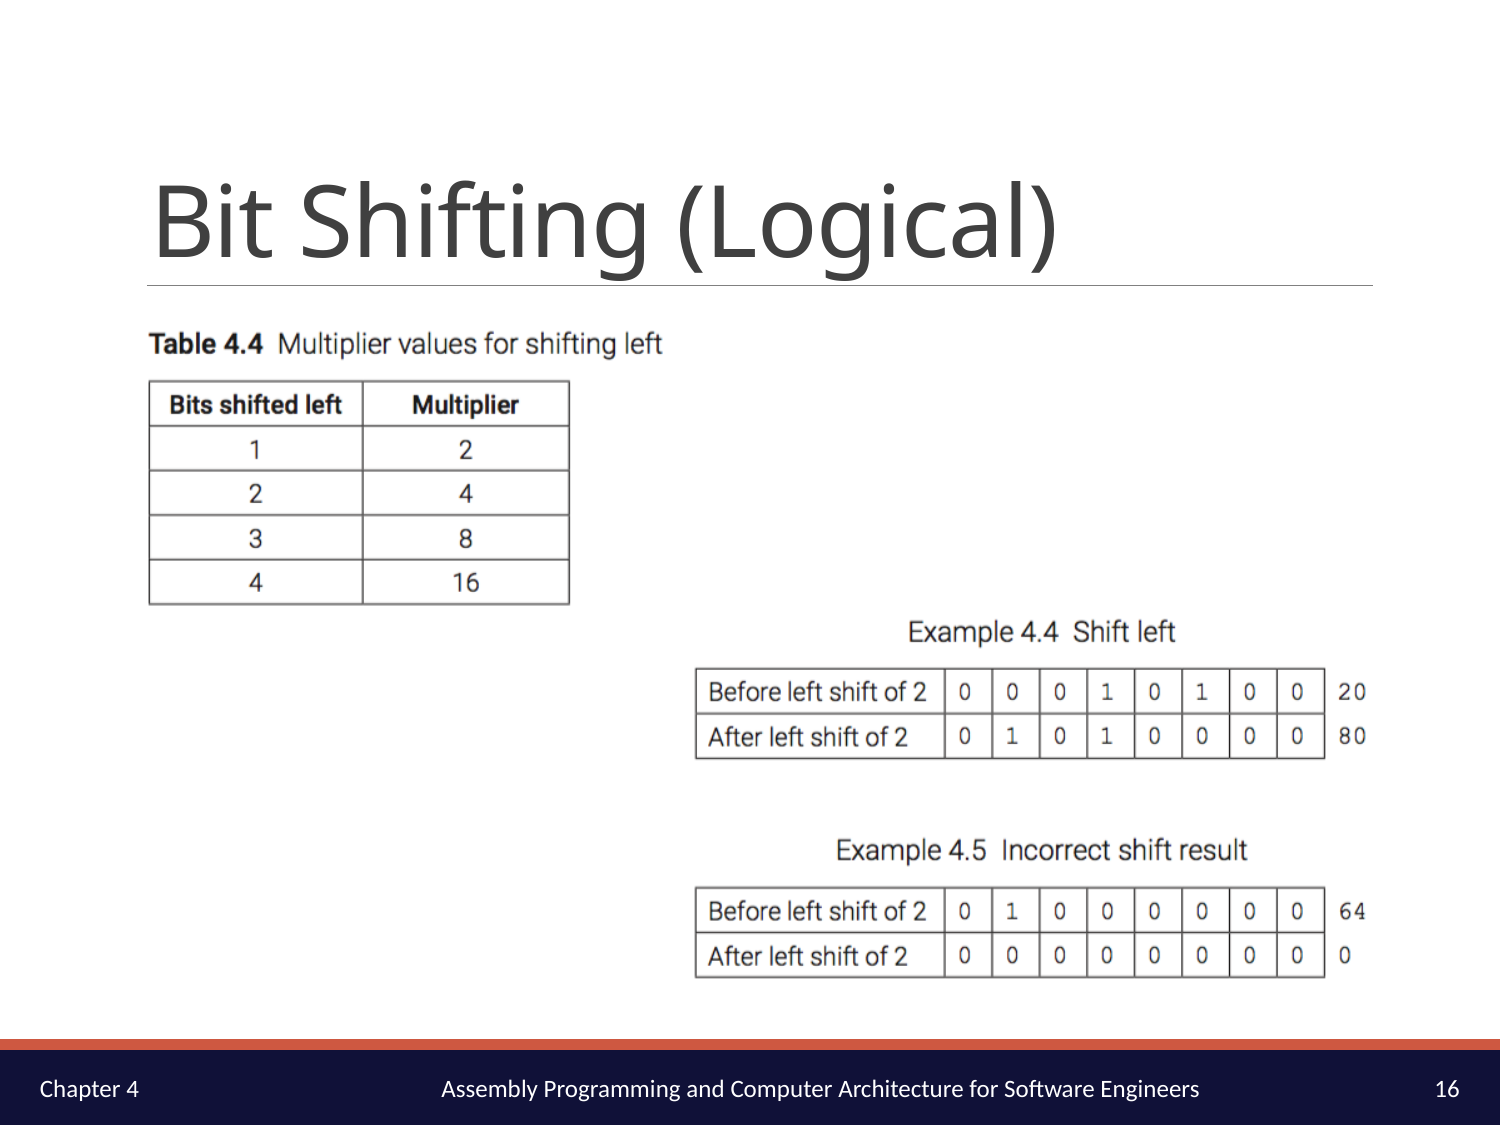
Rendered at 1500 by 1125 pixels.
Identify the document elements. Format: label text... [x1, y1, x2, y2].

slide_number 16 [1313, 1057, 1475, 1118]
footer Assembly Programming and Computer Architecture for Software Engineers [354, 1057, 1289, 1118]
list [134, 323, 675, 618]
slide_number Chapter 4 [24, 1057, 330, 1118]
title Bit Shifting (Logical) [135, 47, 1373, 285]
picture [686, 616, 1373, 768]
picture [688, 833, 1373, 986]
